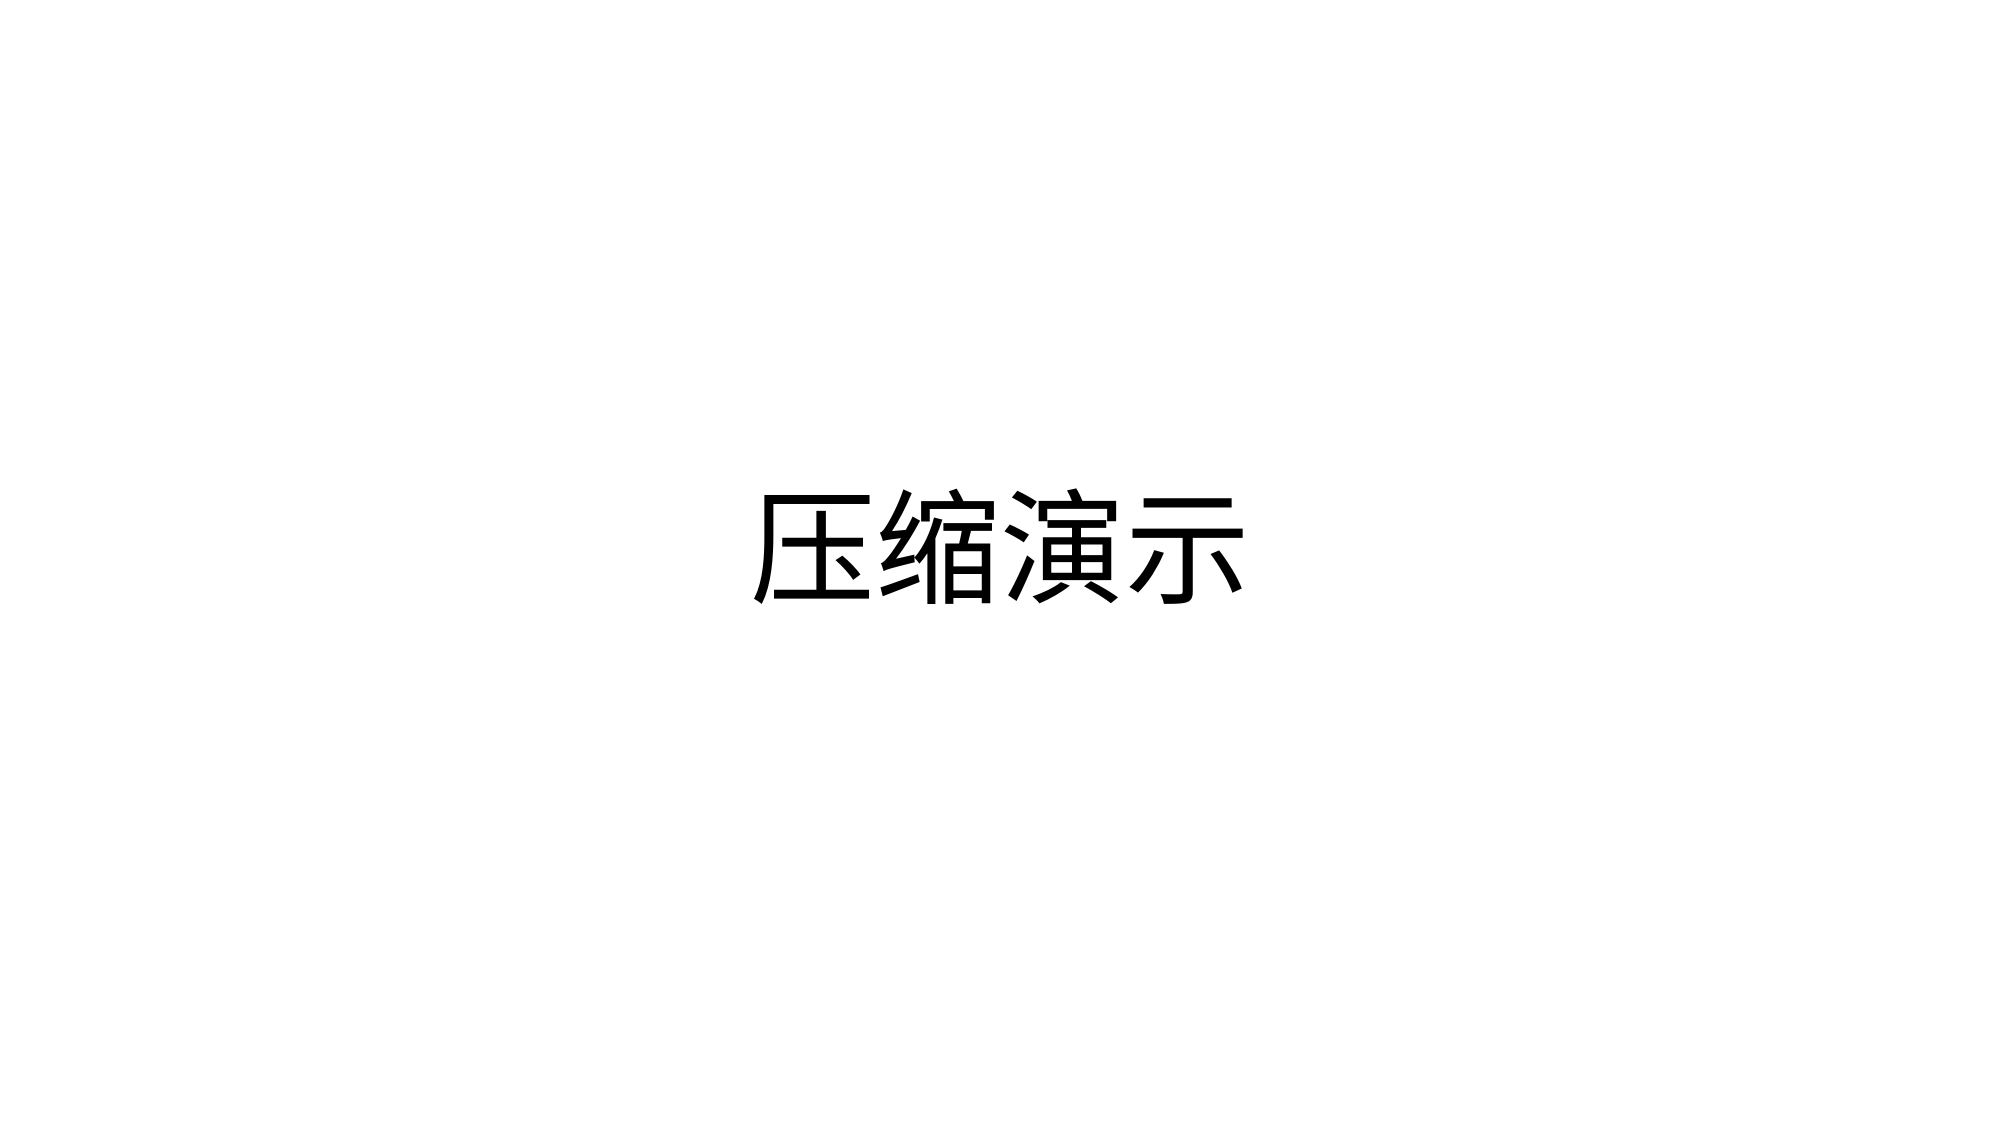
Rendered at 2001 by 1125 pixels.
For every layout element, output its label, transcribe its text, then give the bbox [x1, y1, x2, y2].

title 压缩演示 [249, 237, 1750, 630]
